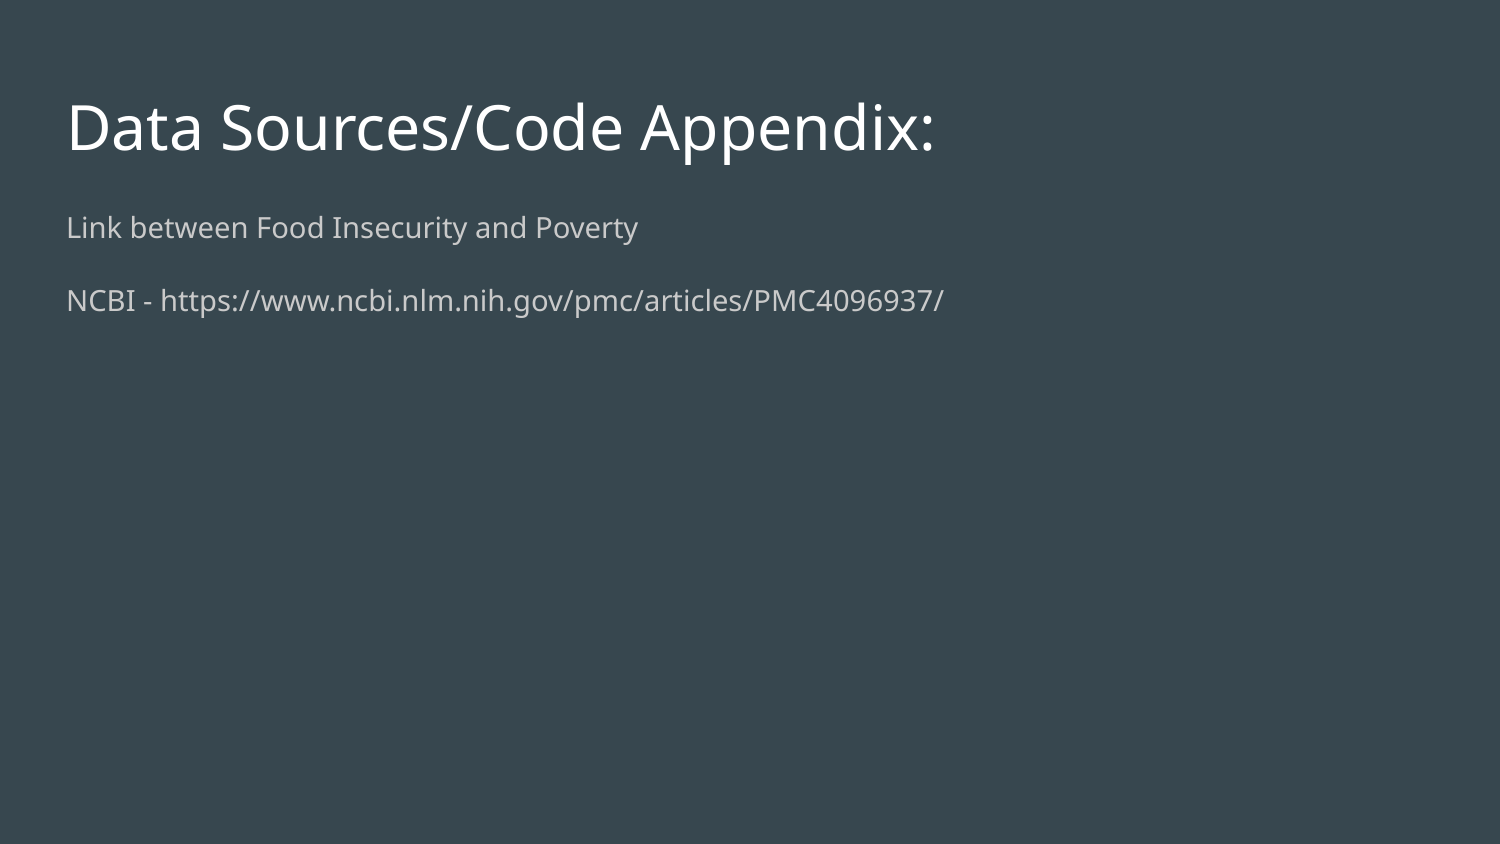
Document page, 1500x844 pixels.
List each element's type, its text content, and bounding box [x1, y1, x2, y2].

list Link between Food Insecurity and Poverty NCBI - https://www.ncbi.nlm.nih.gov/pmc/articles/PMC4096937/ [51, 189, 1449, 816]
title Data Sources/Code Appendix: [51, 72, 1449, 167]
